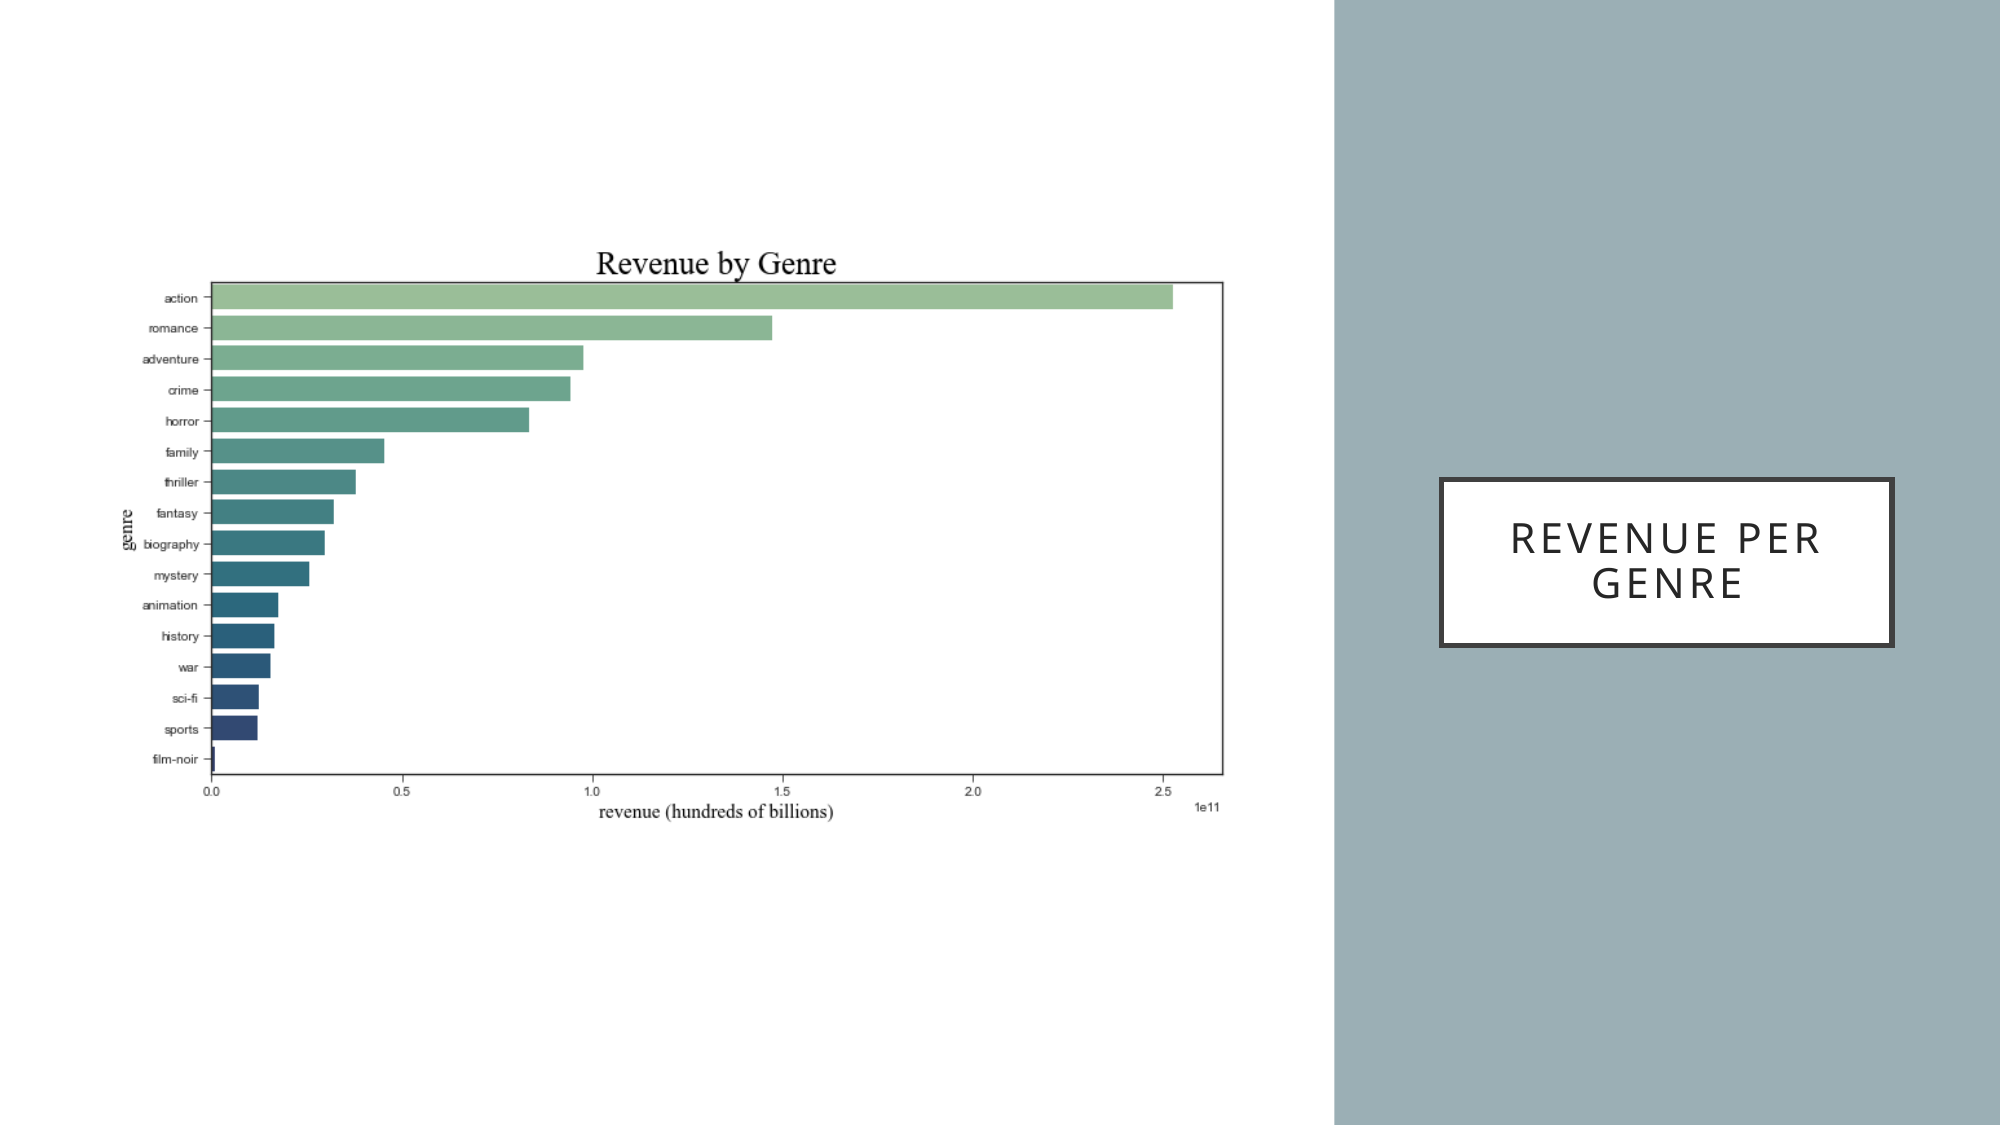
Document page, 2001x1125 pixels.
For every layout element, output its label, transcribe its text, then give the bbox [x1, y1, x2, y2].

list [109, 242, 1230, 831]
title Revenue per genre [1439, 477, 1895, 648]
text_box [0, 0, 1335, 1125]
